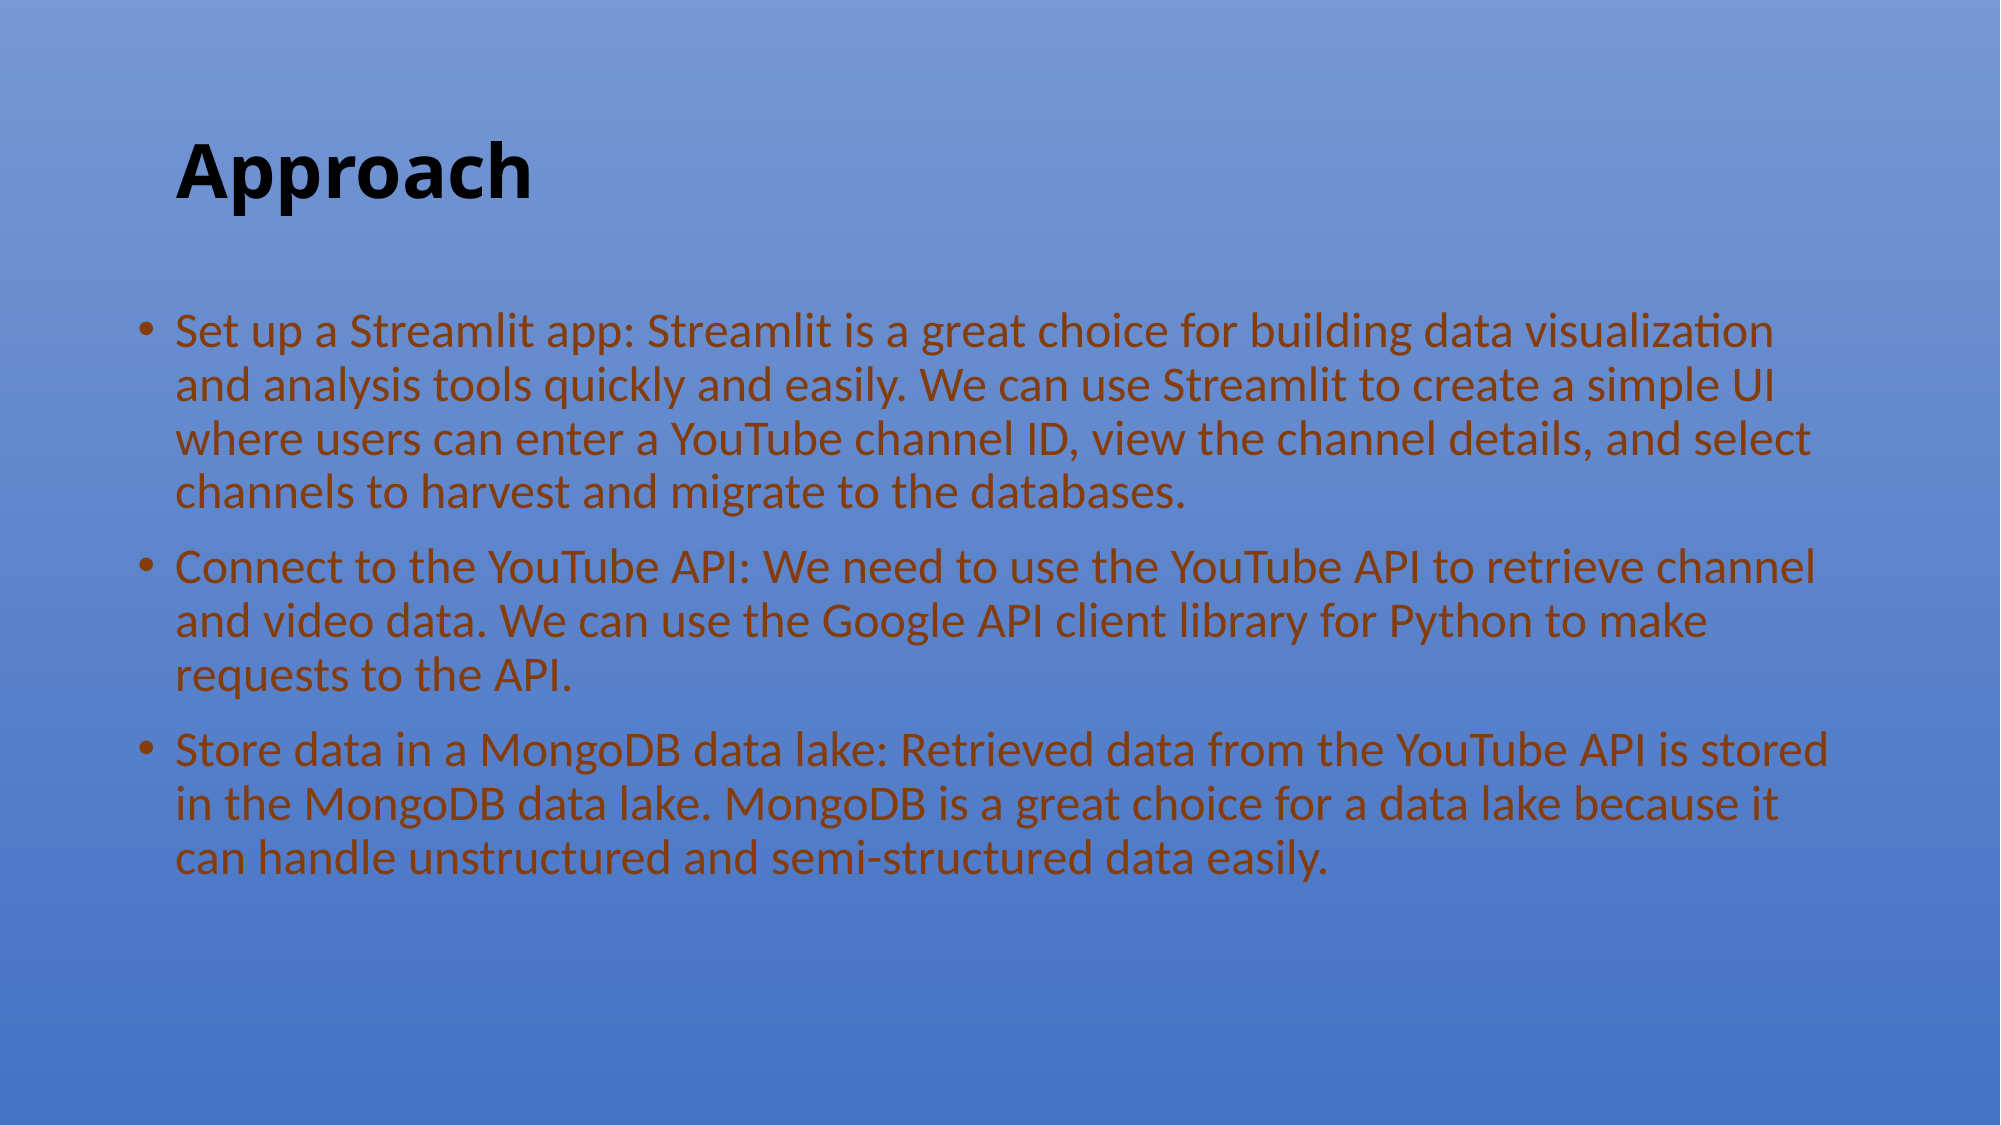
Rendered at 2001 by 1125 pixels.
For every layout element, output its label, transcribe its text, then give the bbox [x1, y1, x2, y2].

title Approach [122, 65, 1848, 205]
list Set up a Streamlit app: Streamlit is a great choice for building data visualization and analysis tools quickly and easily. We can use Streamlit to create a simple UI where users can enter a YouTube channel ID, view the channel details, and select channels to harvest and migrate to the databases. Connect to the YouTube API: We need to use the YouTube API to retrieve channel and video data. We can use the Google API client library for Python to make requests to the API. Store data in a MongoDB data lake: Retrieved data from the YouTube API is stored in the MongoDB data lake. MongoDB is a great choice for a data lake because it can handle unstructured and semi-structured data easily. [122, 205, 1848, 920]
